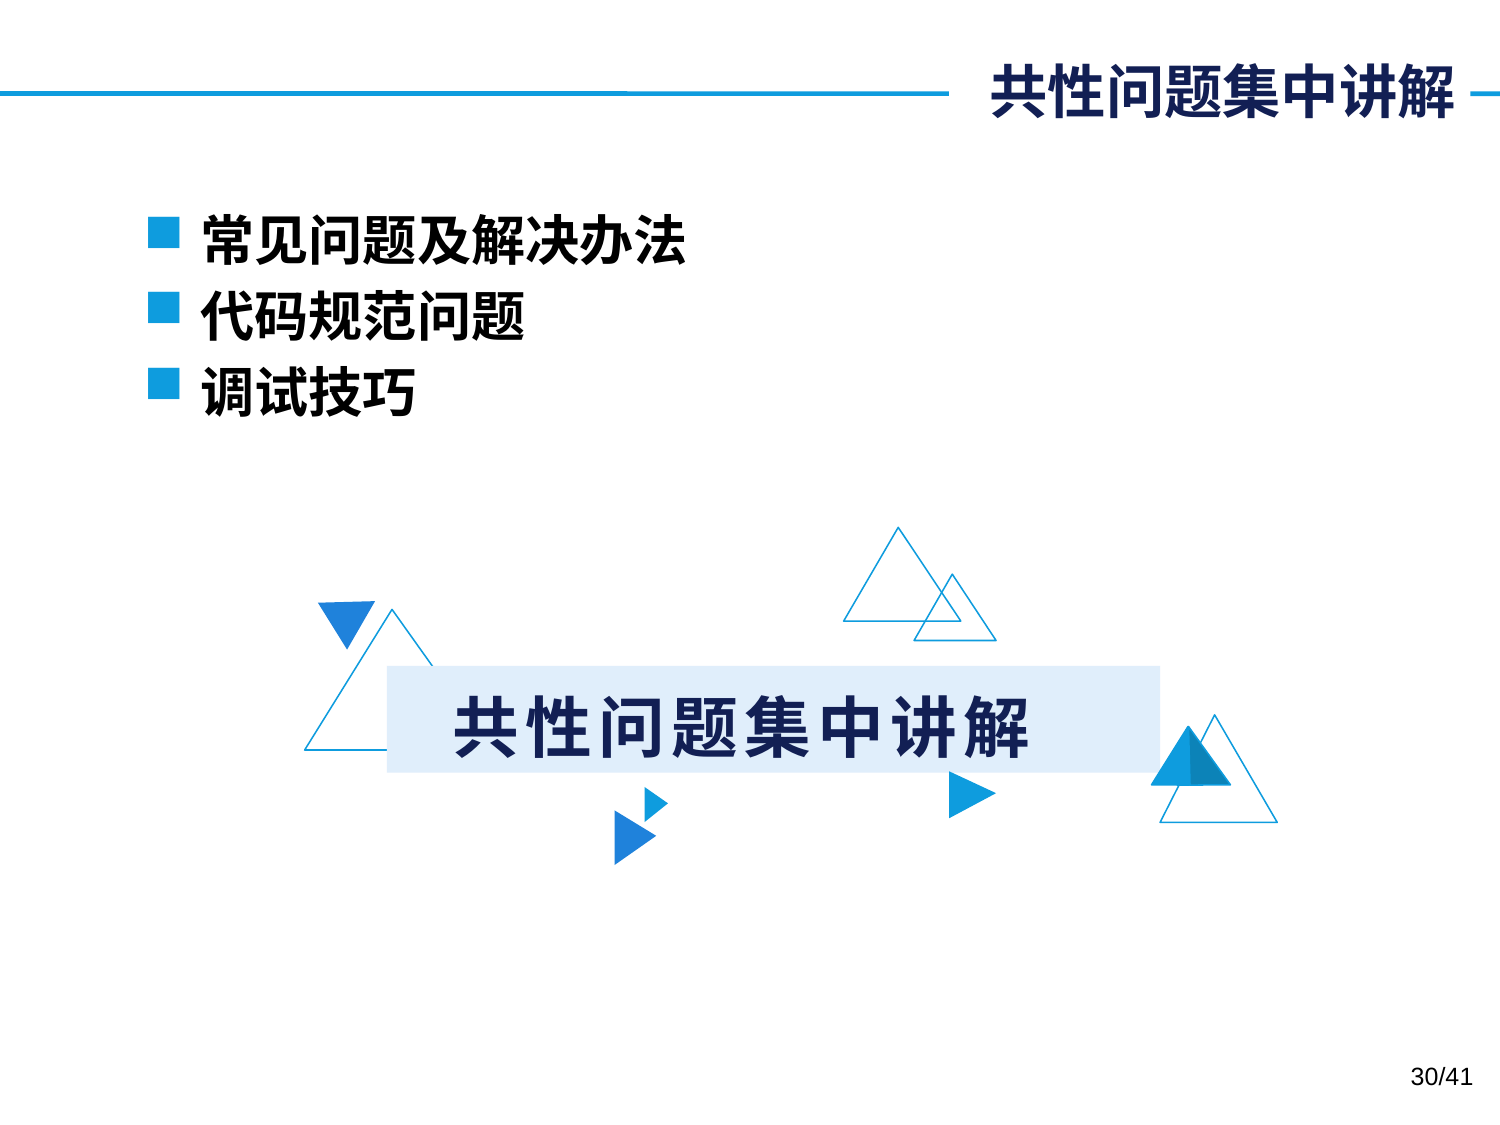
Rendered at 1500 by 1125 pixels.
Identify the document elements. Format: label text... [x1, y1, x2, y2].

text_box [304, 527, 1278, 866]
slide_number 30/41 [1138, 1053, 1489, 1114]
title 共性问题集中讲解 [949, 46, 1471, 133]
list 常见问题及解决办法 代码规范问题 调试技巧 [128, 199, 1383, 1043]
